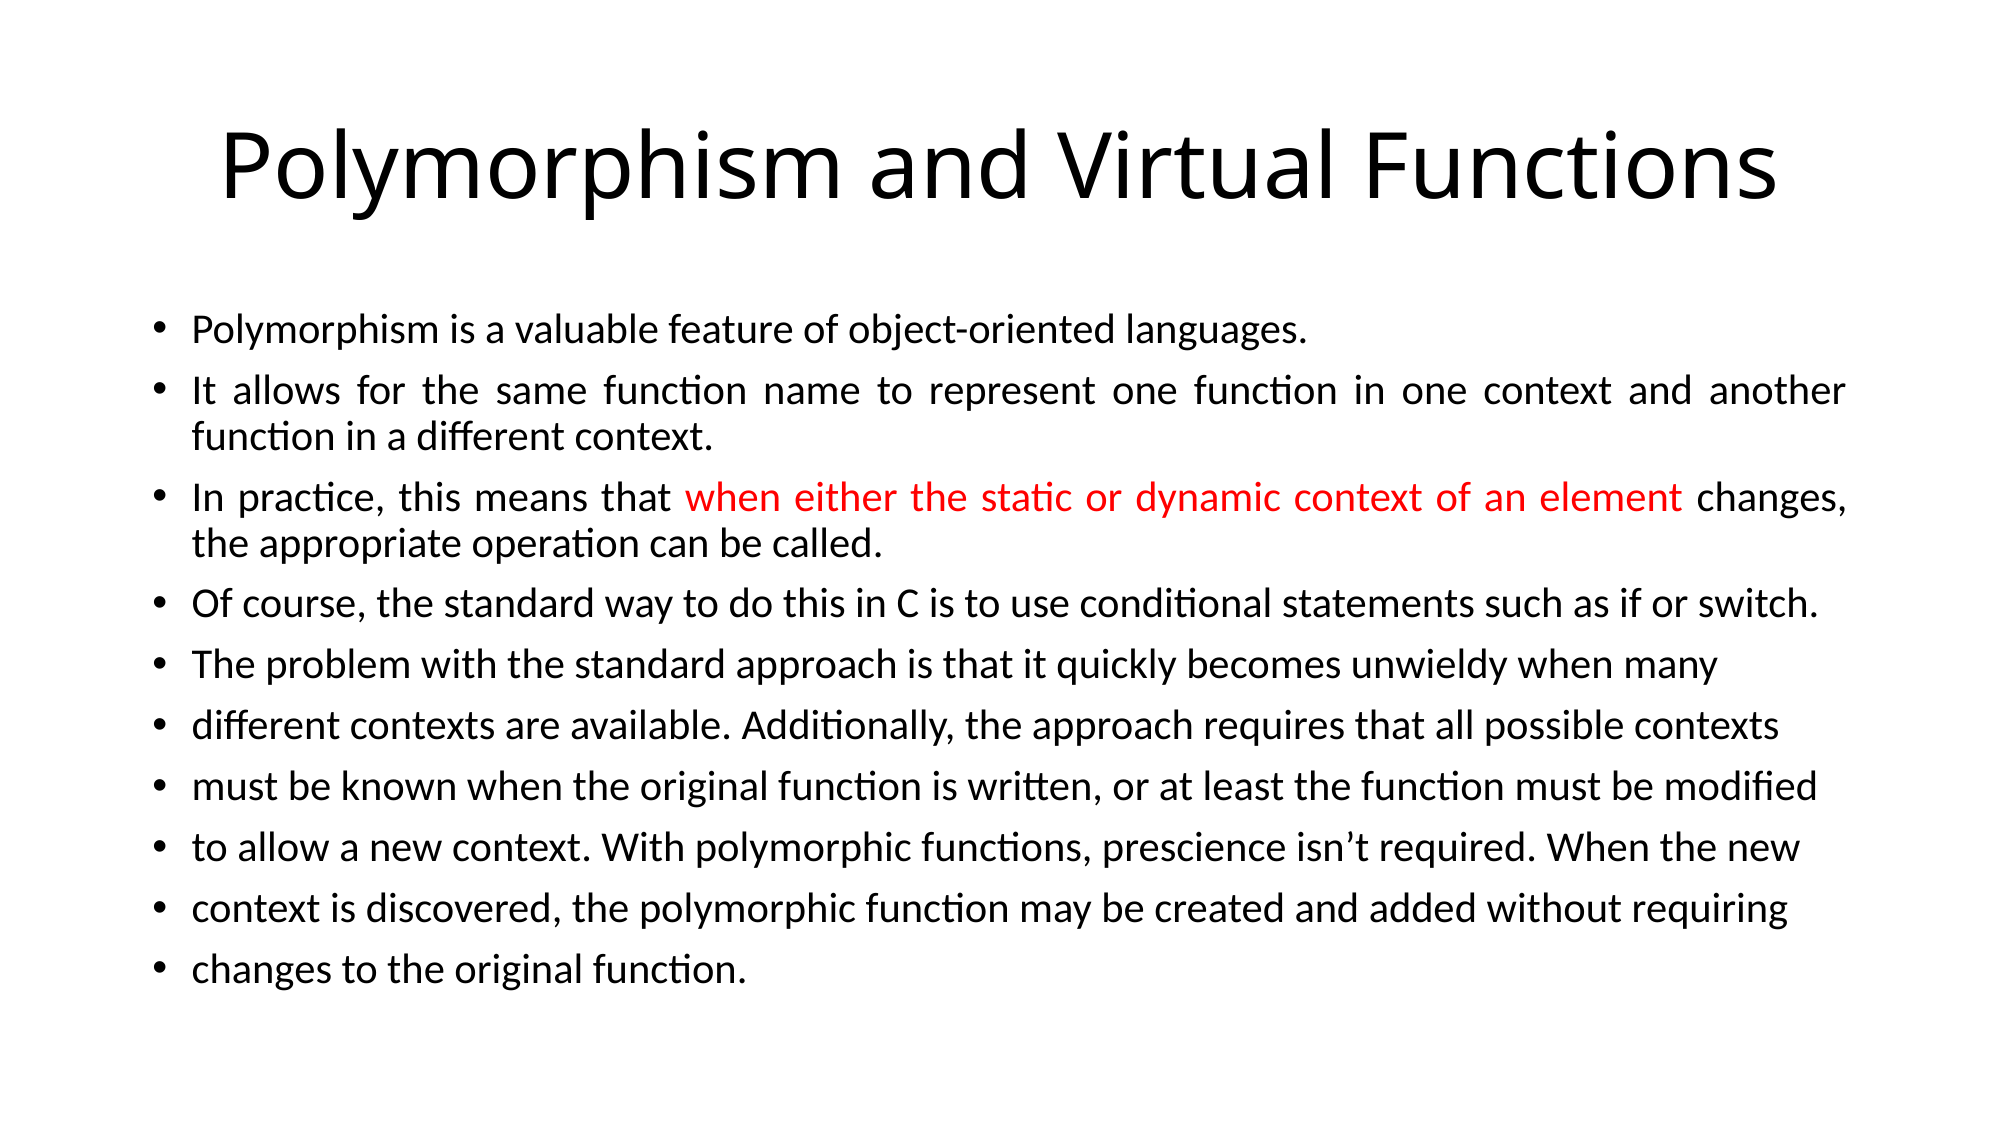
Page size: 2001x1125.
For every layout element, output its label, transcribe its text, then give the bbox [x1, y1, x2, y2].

title Polymorphism and Virtual Functions [137, 59, 1863, 278]
list Polymorphism is a valuable feature of object-oriented languages. It allows for the same function name to represent one function in one context and another function in a different context. In practice, this means that when either the static or dynamic context of an element changes, the appropriate operation can be called. Of course, the standard way to do this in C is to use conditional statements such as if or switch. The problem with the standard approach is that it quickly becomes unwieldy when many different contexts are available. Additionally, the approach requires that all possible contexts must be known when the original function is written, or at least the function must be modified to allow a new context. With polymorphic functions, prescience isn’t required. When the new context is discovered, the polymorphic function may be created and added without requiring changes to the original function. [137, 299, 1863, 1014]
